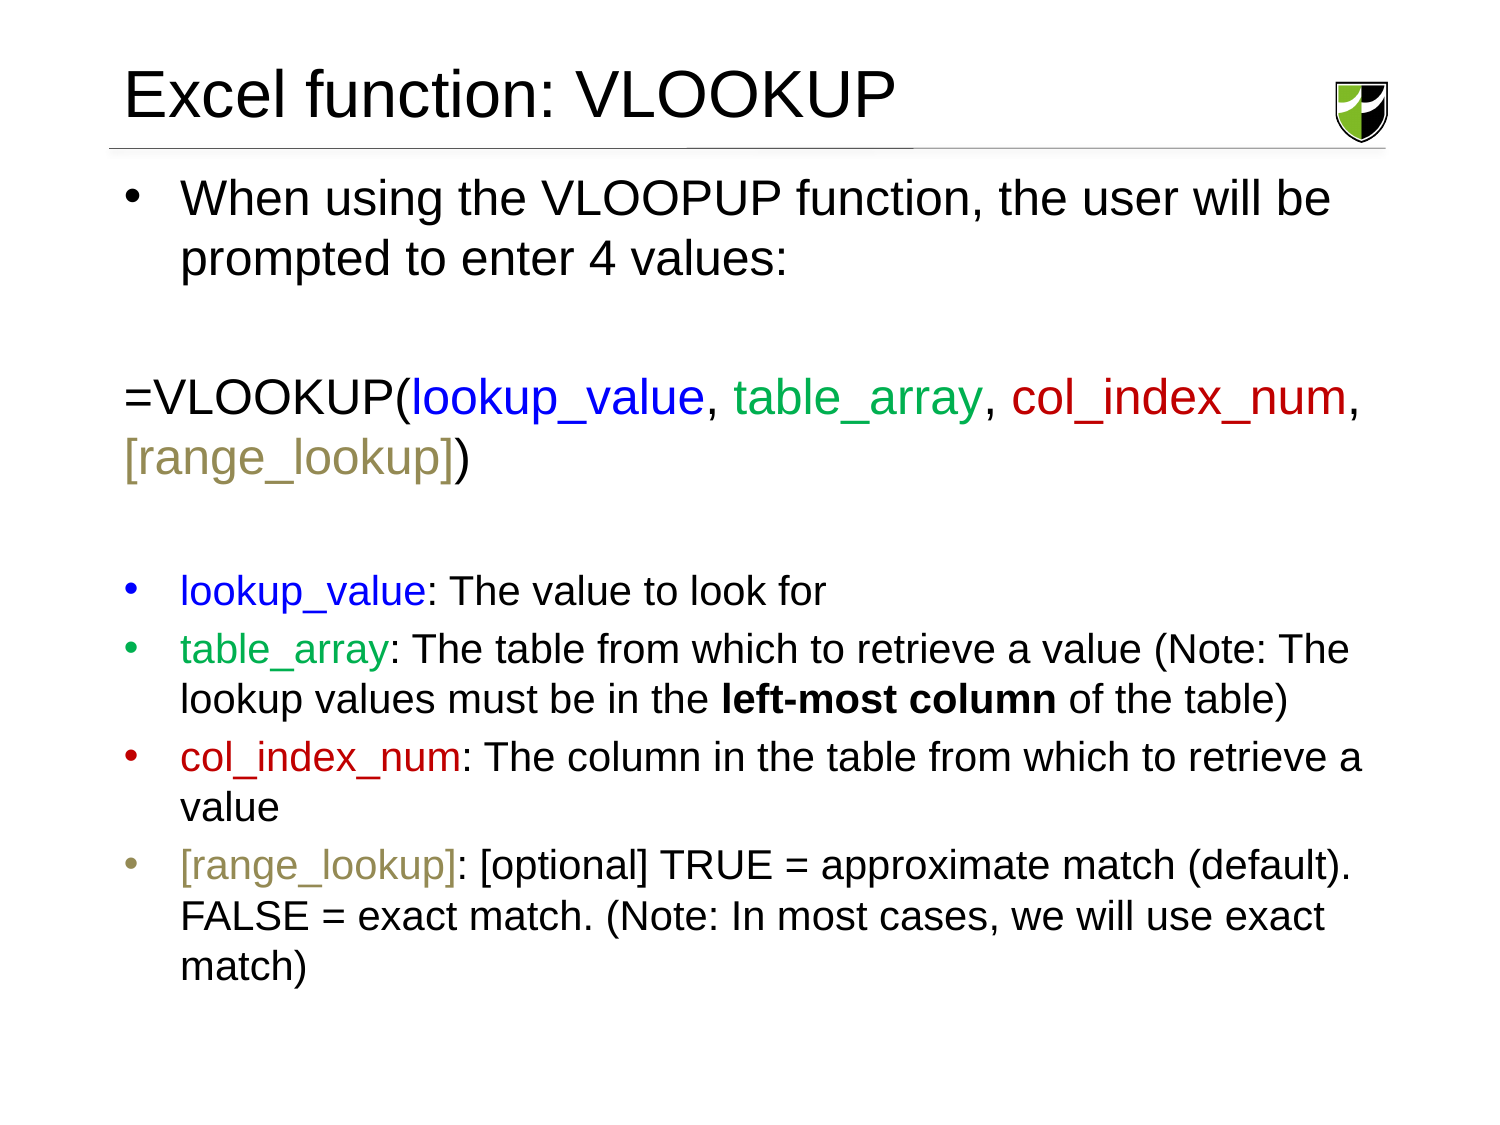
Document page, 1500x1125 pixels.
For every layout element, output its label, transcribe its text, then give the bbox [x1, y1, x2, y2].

picture [1335, 75, 1393, 143]
list When using the VLOOPUP function, the user will be prompted to enter 4 values: =VLOOKUP(lookup_value, table_array, col_index_num, [range_lookup]) lookup_value: The value to look for table_array: The table from which to retrieve a value (Note: The lookup values must be in the left-most column of the table) col_index_num: The column in the table from which to retrieve a value [range_lookup]: [optional] TRUE = approximate match (default). FALSE = exact match. (Note: In most cases, we will use exact match) [109, 157, 1386, 1000]
title Excel function: VLOOKUP [109, 42, 1129, 143]
